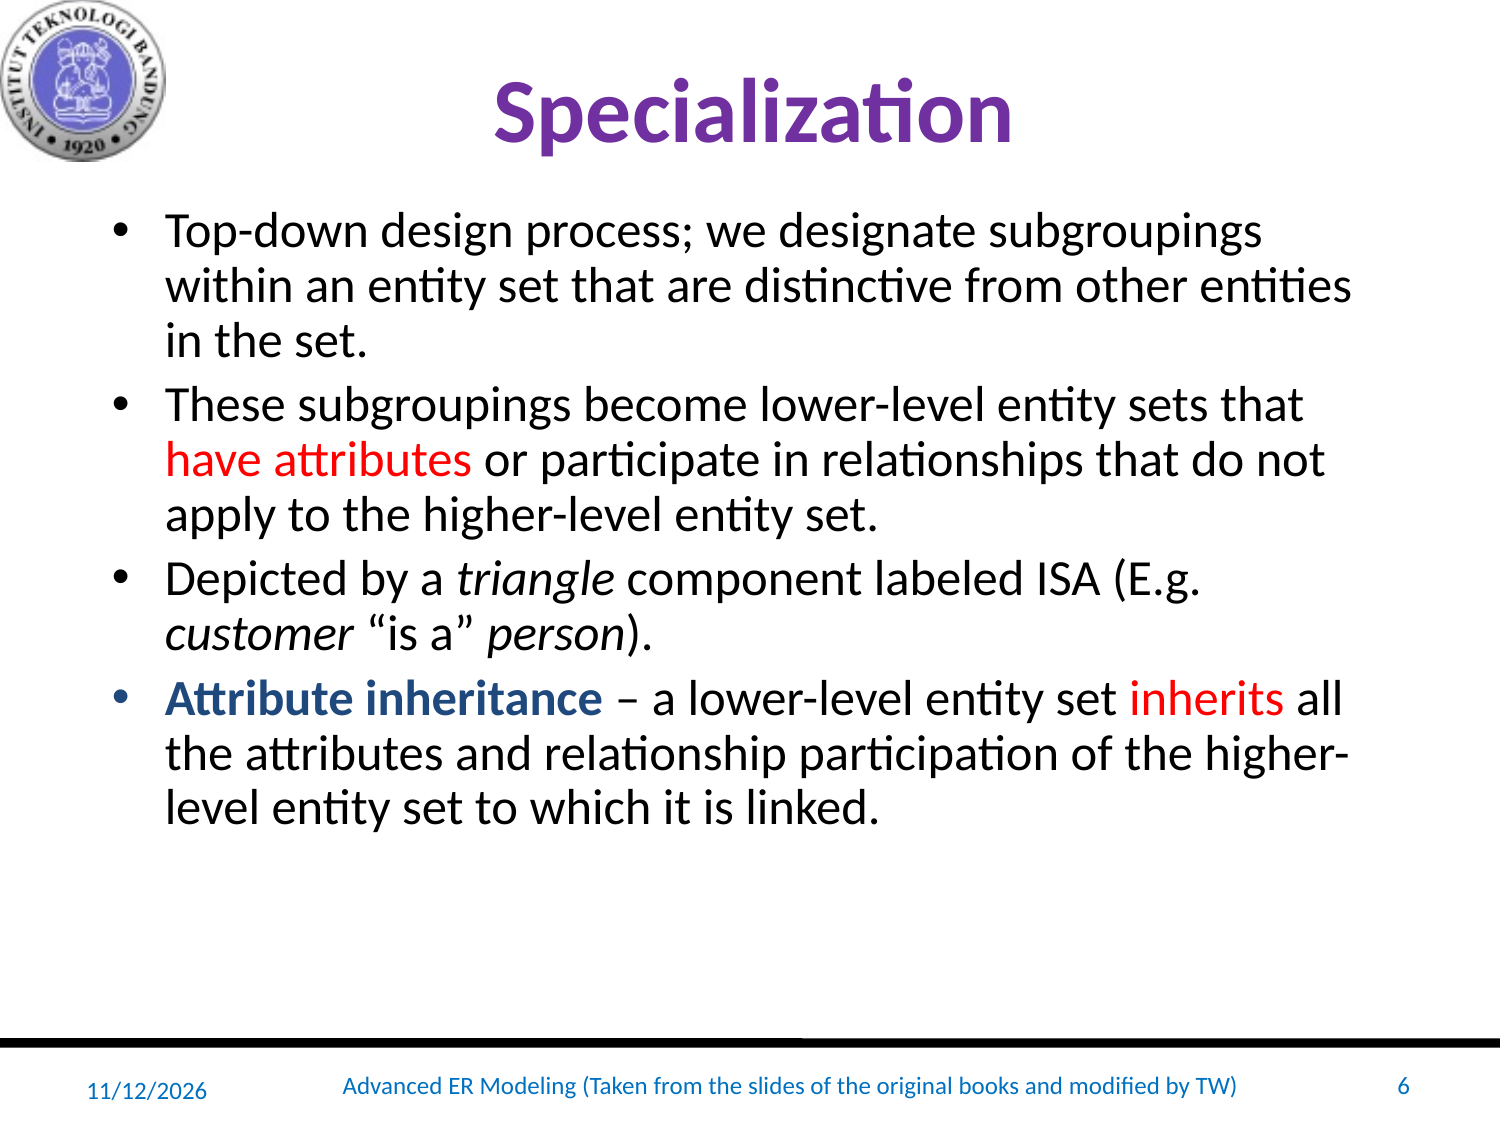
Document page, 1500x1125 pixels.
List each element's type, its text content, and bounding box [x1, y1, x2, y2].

picture [0, 0, 166, 162]
footer Advanced ER Modeling (Taken from the slides of the original books and modified by TW) [246, 1054, 1336, 1115]
list Top-down design process; we designate subgroupings within an entity set that are distinctive from other entities in the set. These subgroupings become lower-level entity sets that have attributes or participate in relationships that do not apply to the higher-level entity set. Depicted by a triangle component labeled ISA (E.g. customer “is a” person). Attribute inheritance – a lower-level entity set inherits all the attributes and relationship participation of the higher-level entity set to which it is linked. [96, 196, 1414, 844]
title Specialization [79, 11, 1430, 200]
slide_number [58, 1054, 223, 1125]
slide_number 6 [1359, 1054, 1425, 1115]
